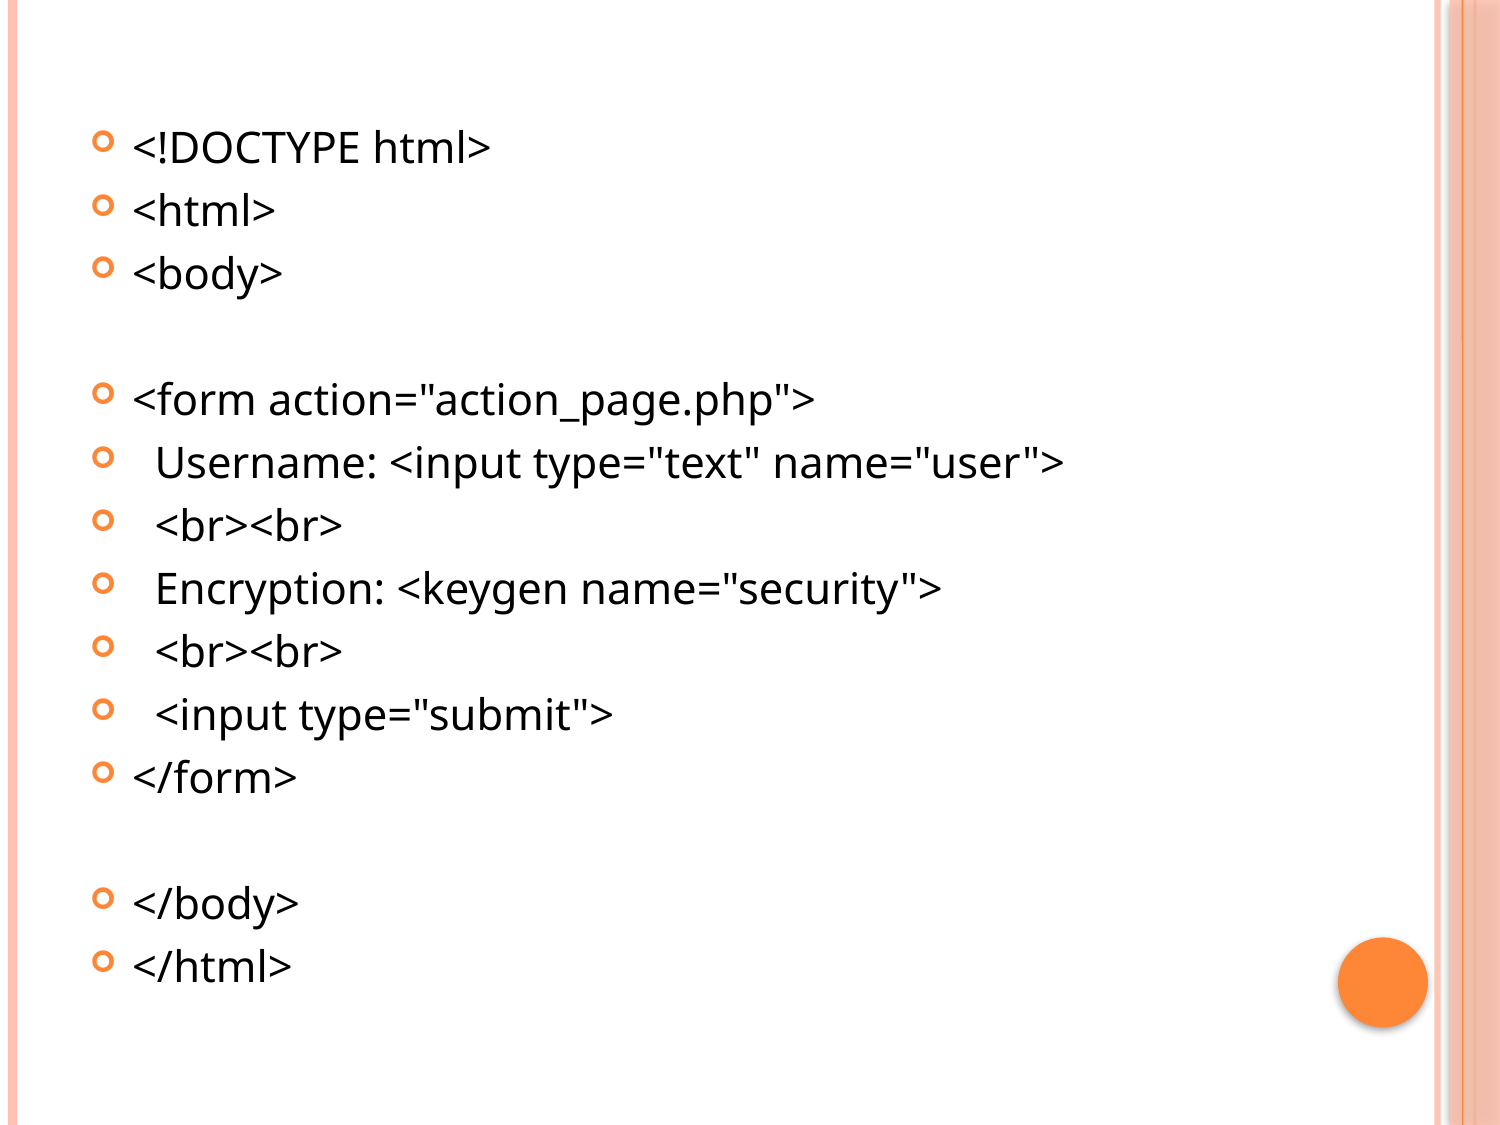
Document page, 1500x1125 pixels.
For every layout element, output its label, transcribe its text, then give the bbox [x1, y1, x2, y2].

list <!DOCTYPE html> <html> <body> <form action="action_page.php"> Username: <input type="text" name="user"> <br><br> Encryption: <keygen name="security"> <br><br> <input type="submit"> </form> </body> </html> [75, 112, 1425, 1005]
